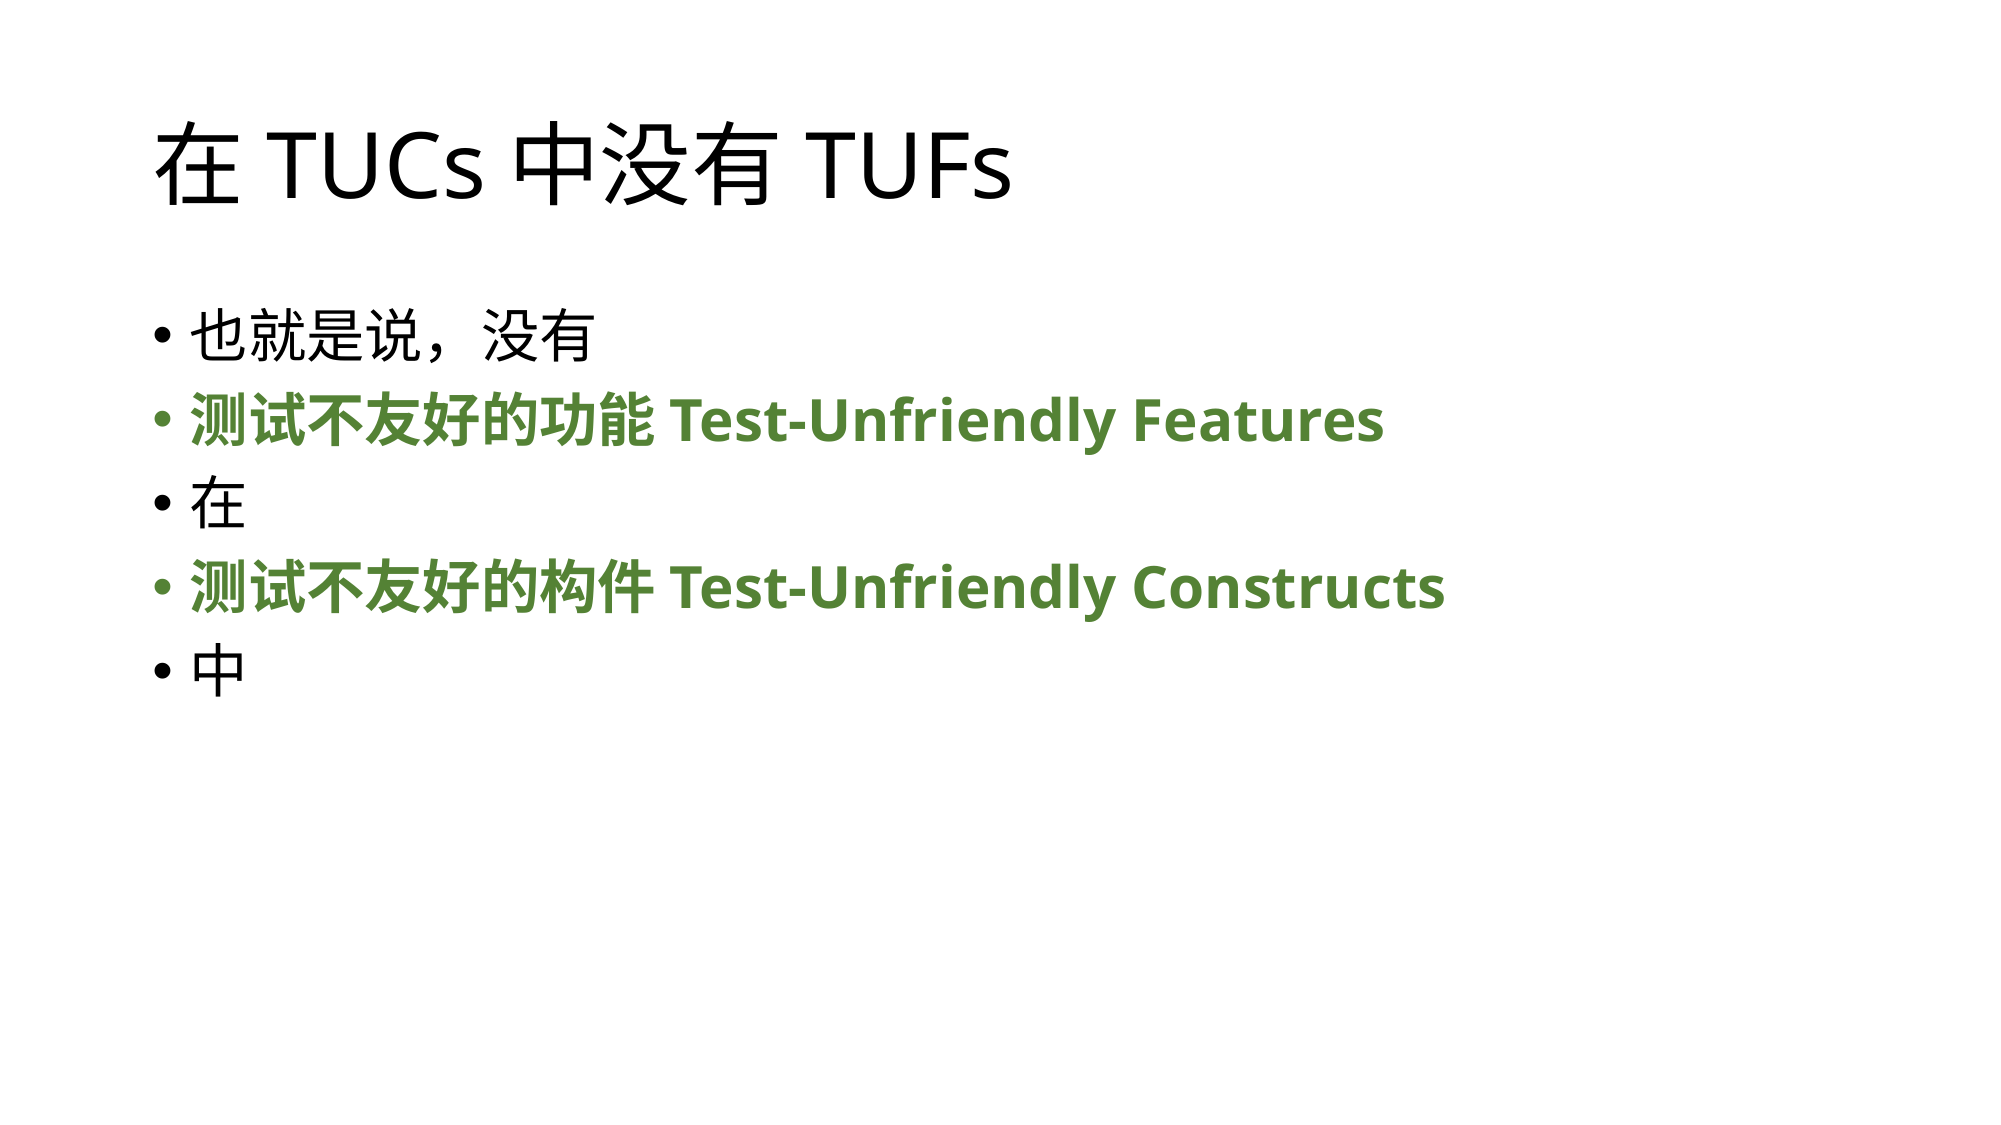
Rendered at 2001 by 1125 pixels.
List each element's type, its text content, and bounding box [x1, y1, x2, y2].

list 也就是说，没有 测试不友好的功能Test-Unfriendly Features 在 测试不友好的构件Test-Unfriendly Constructs 中 [137, 299, 1863, 1014]
title 在TUCs中没有TUFs [137, 59, 1863, 278]
